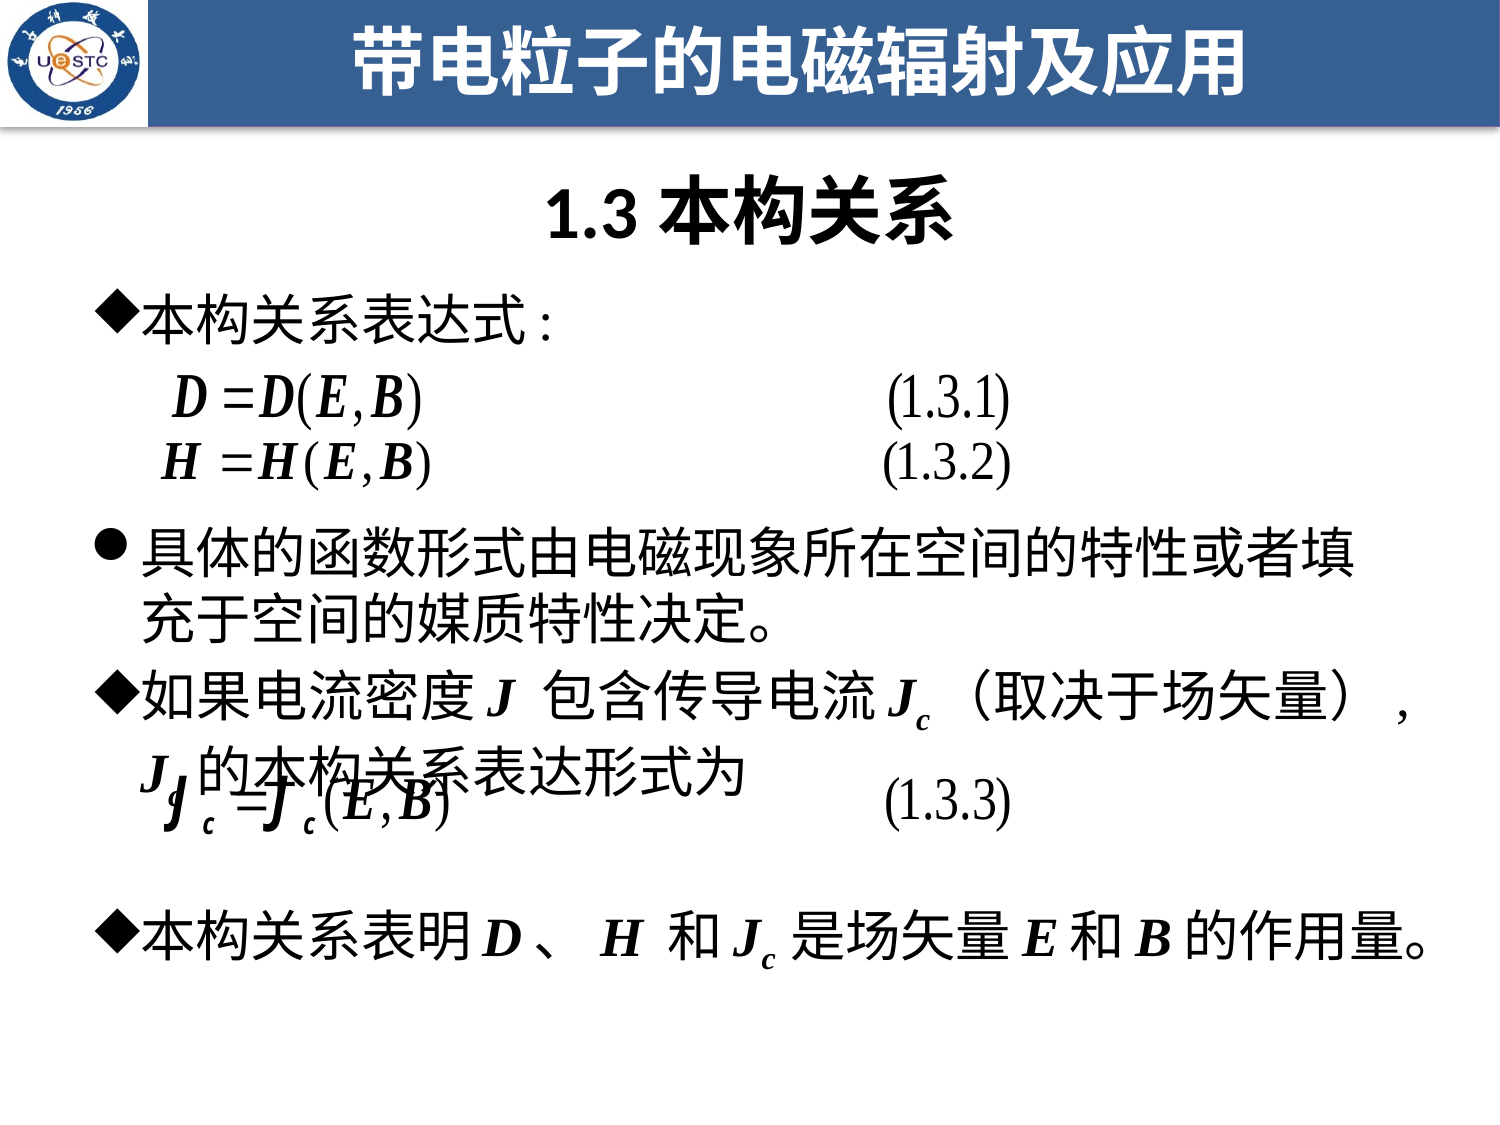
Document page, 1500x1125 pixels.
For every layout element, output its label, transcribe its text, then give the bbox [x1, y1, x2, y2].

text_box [152, 432, 1020, 504]
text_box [163, 362, 1020, 432]
title 1.3本构关系 [75, 115, 1425, 278]
picture [0, 0, 148, 127]
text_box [163, 763, 1020, 846]
list 本构关系表达式: 具体的函数形式由电磁现象所在空间的特性或者填充于空间的媒质特性决定。 如果电流密度J 包含传导电流Jc（取决于场矢量）, Jc 的本构关系表达形式为 本构关系表明D、H 和Jc 是场矢量E和B的作用量。 [75, 278, 1425, 1047]
